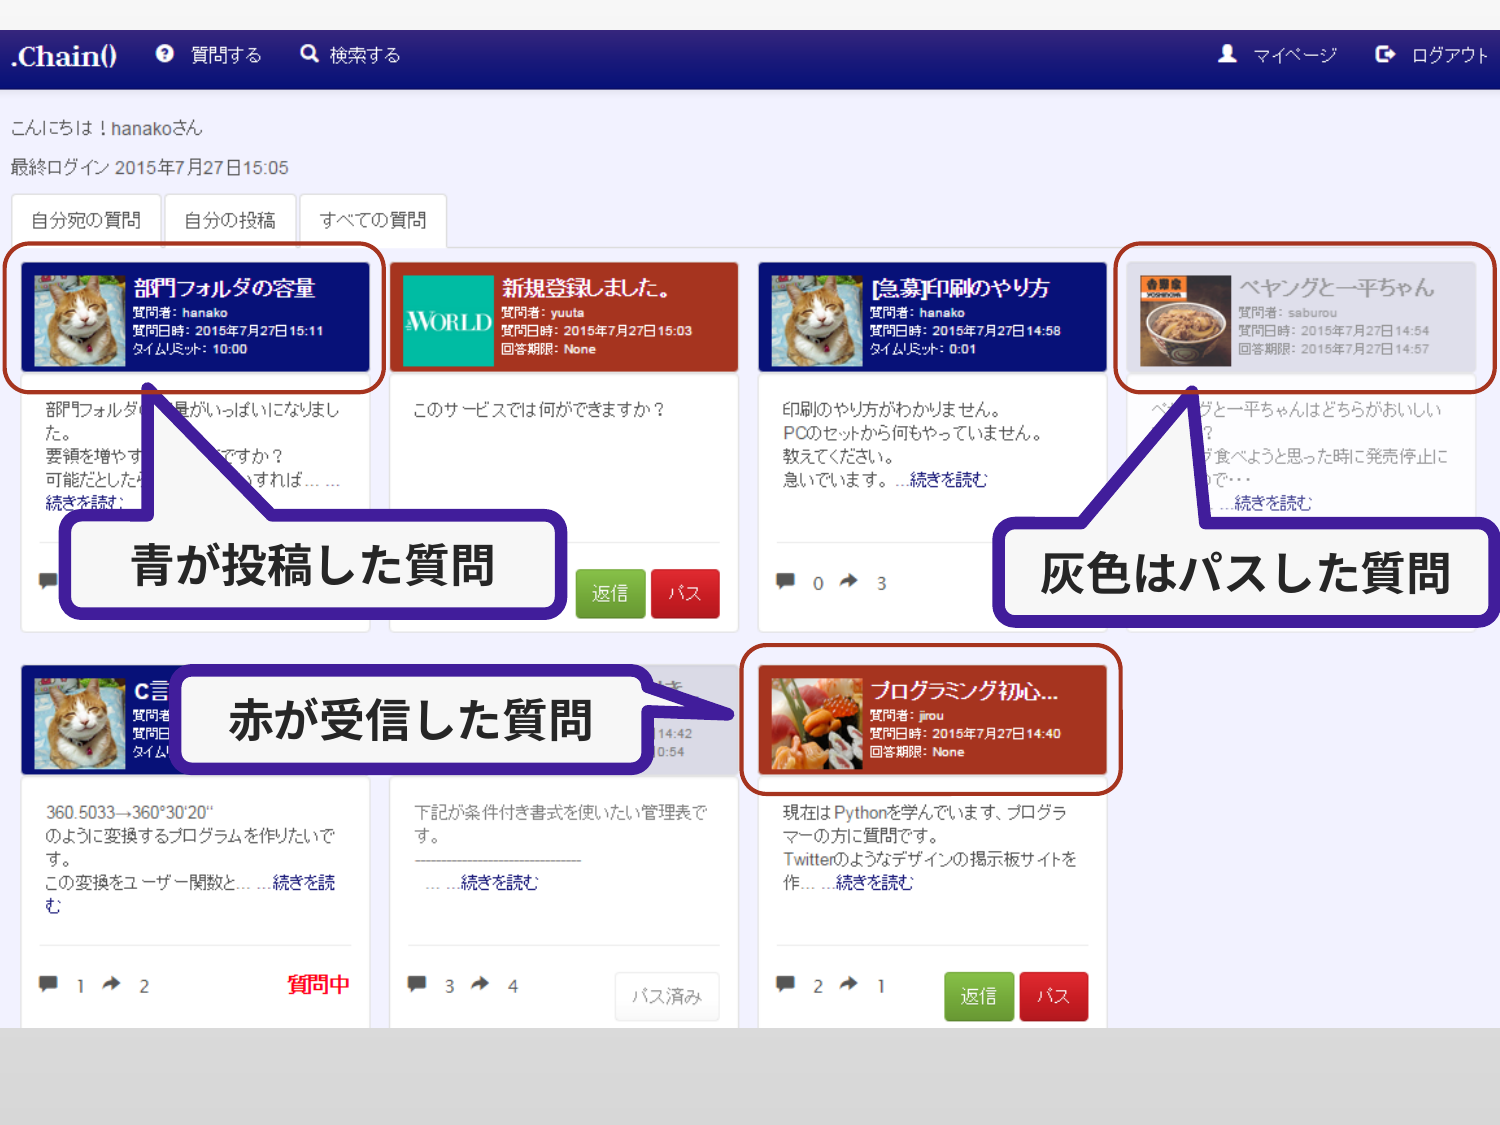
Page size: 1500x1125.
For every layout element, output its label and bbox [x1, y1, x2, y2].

picture [0, 30, 1500, 1028]
